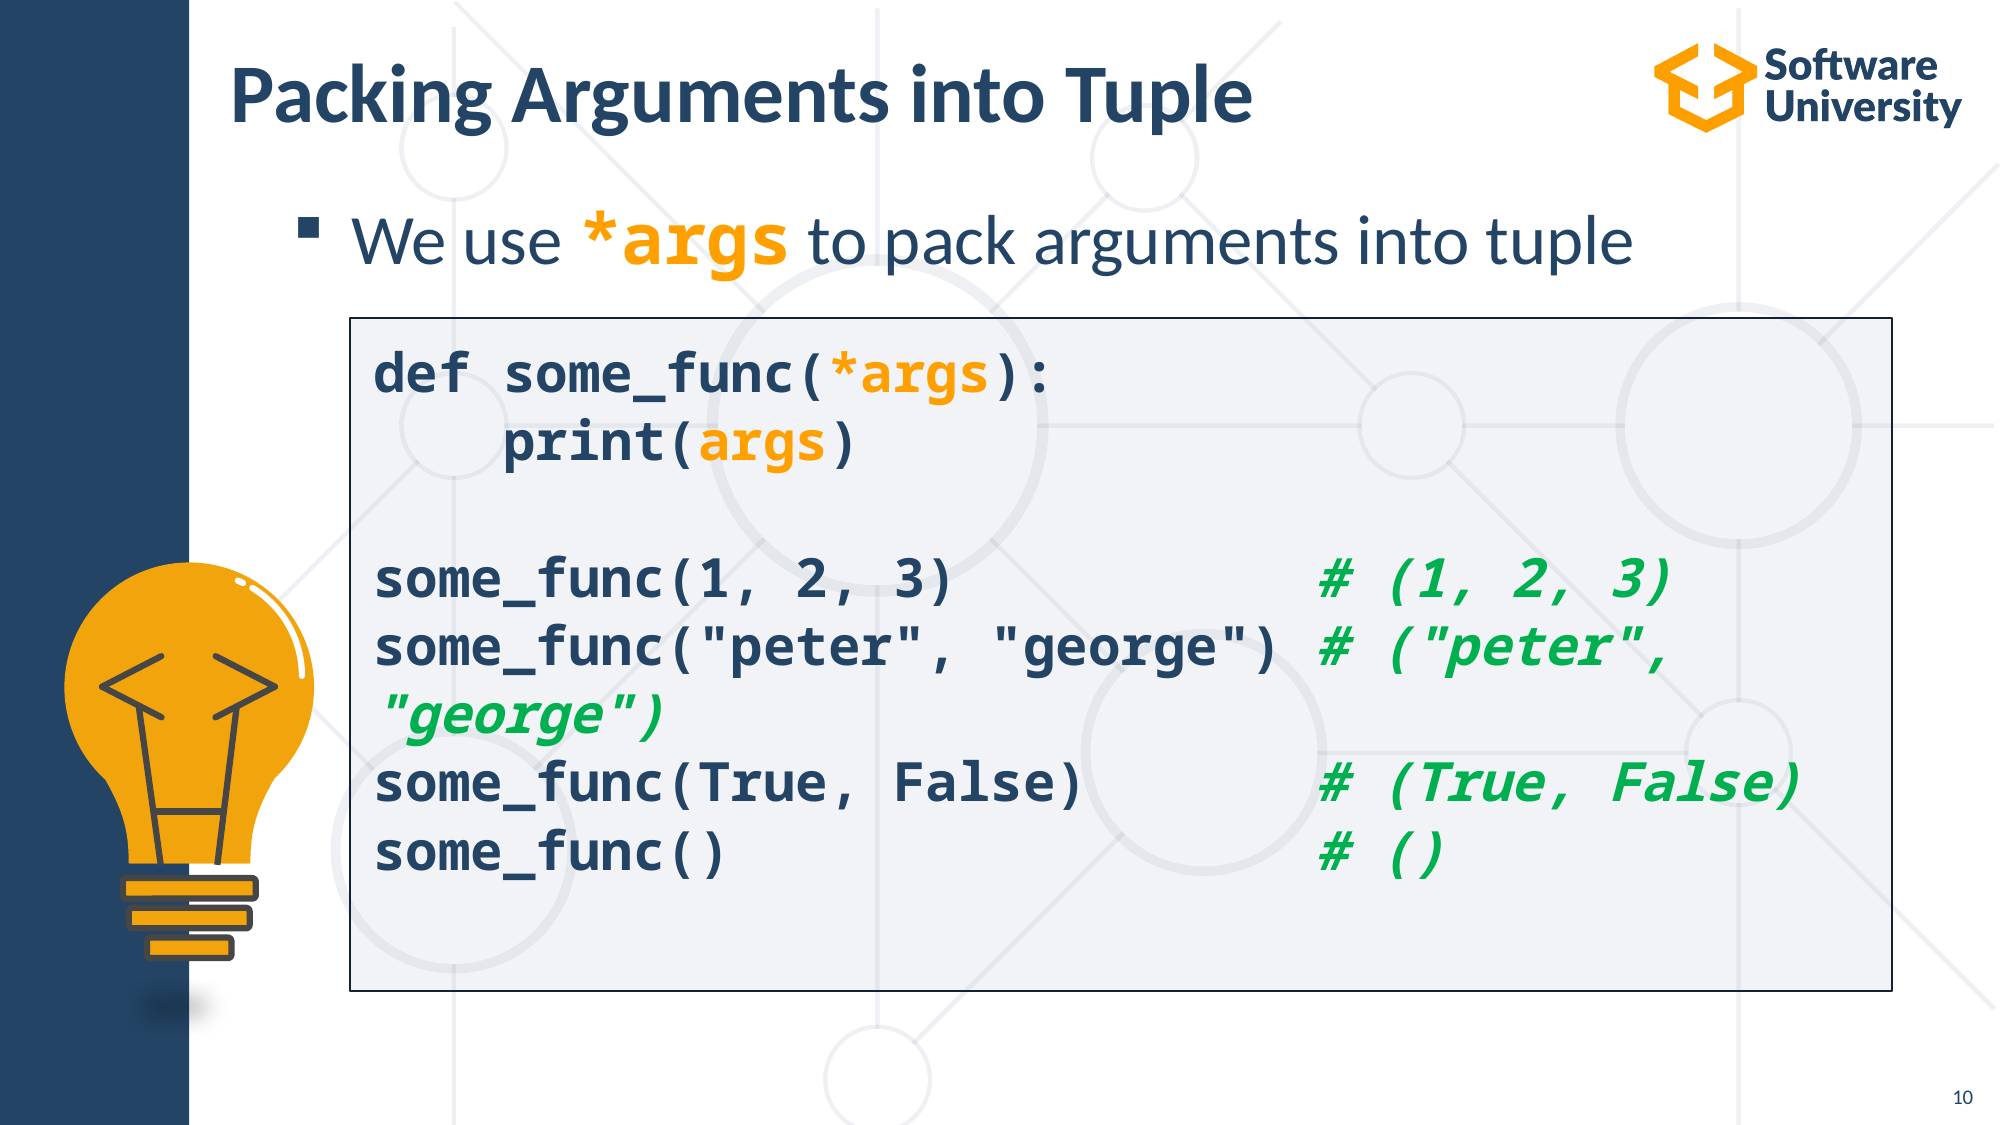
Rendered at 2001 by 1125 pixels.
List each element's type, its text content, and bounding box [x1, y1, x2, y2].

list We use *args to pack arguments into tuple [274, 183, 1968, 1094]
title Packing Arguments into Tuple [212, 16, 1628, 162]
text_box 10 [1927, 1067, 1989, 1117]
list def some_func(*args): print(args) some_func(1, 2, 3) # (1, 2, 3) some_func("peter", "george") # ("peter", "george") some_func(True, False) # (True, False) some_func() # () [349, 317, 1893, 991]
picture [1641, 31, 1973, 145]
